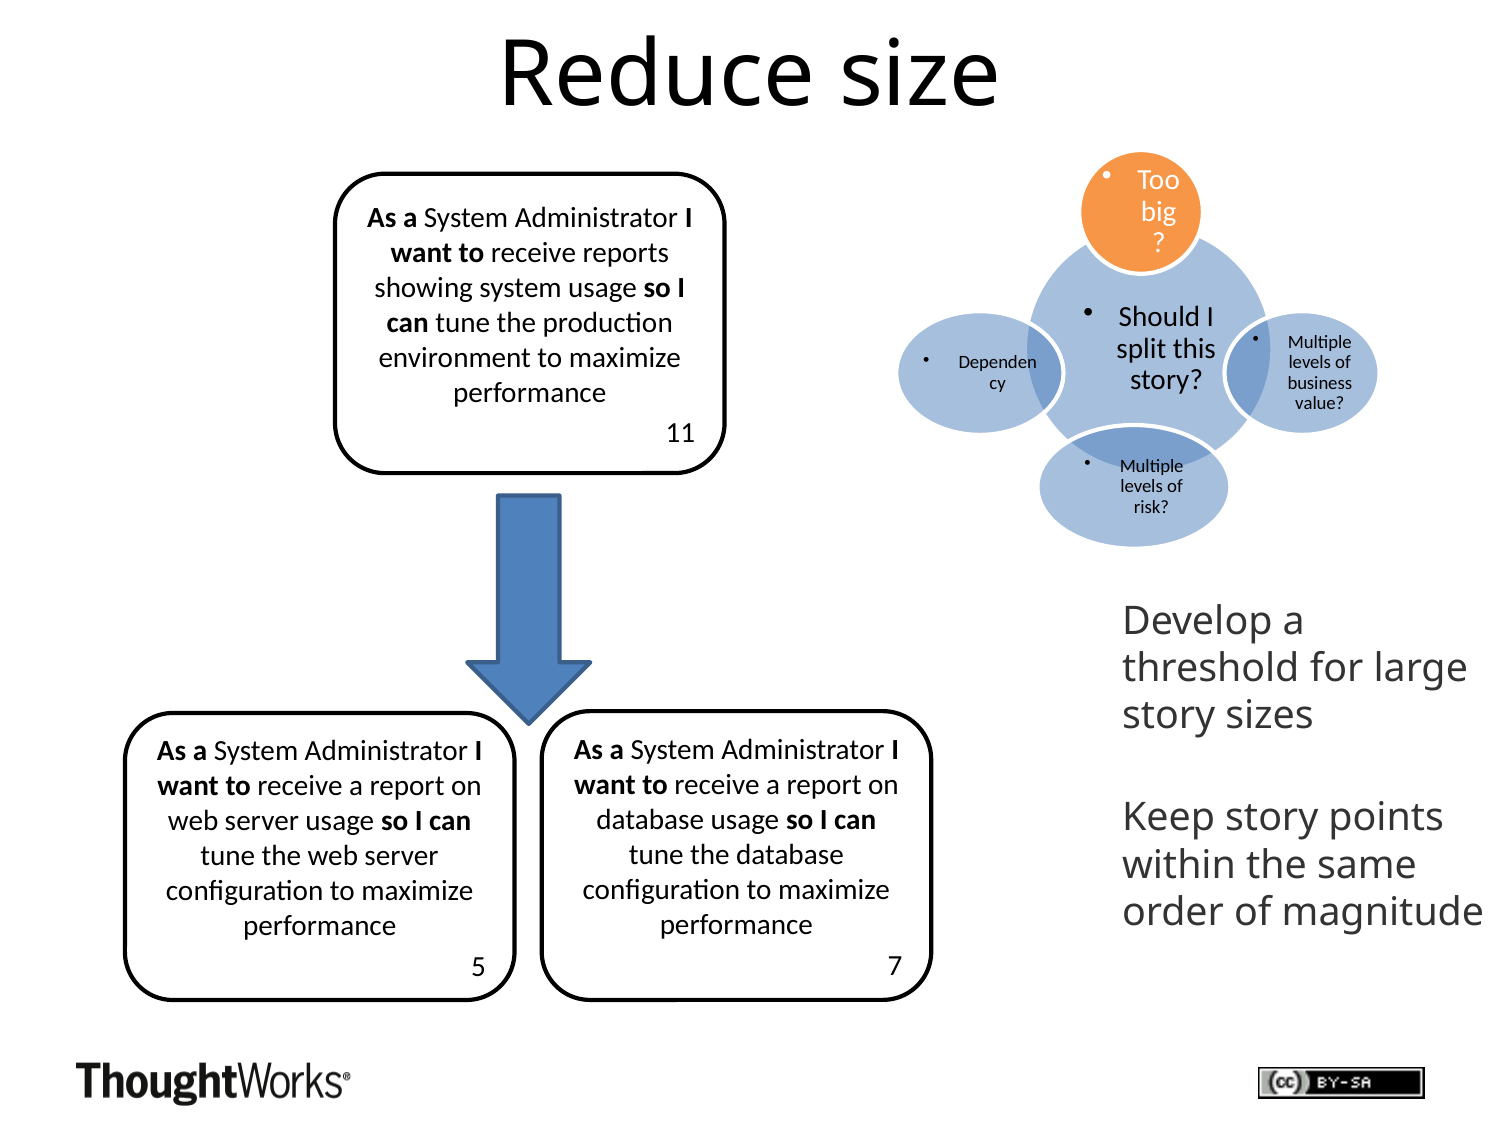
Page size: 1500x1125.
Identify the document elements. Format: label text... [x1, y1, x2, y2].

picture [1258, 1067, 1425, 1099]
text_box As a System Administrator I want to receive a report on database usage so I can tune the database configuration to maximize performance 7 [539, 709, 934, 1003]
picture [75, 1062, 351, 1106]
list Develop a threshold for large story sizes Keep story points within the same order of magnitude [1107, 587, 1500, 991]
text_box [465, 493, 593, 726]
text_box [799, 149, 1477, 597]
text_box As a System Administrator I want to receive a report on web server usage so I can tune the web server configuration to maximize performance 5 [122, 710, 517, 1003]
title Reduce size [75, 0, 1425, 163]
text_box As a System Administrator I want to receive reports showing system usage so I can tune the production environment to maximize performance 11 [332, 171, 727, 476]
